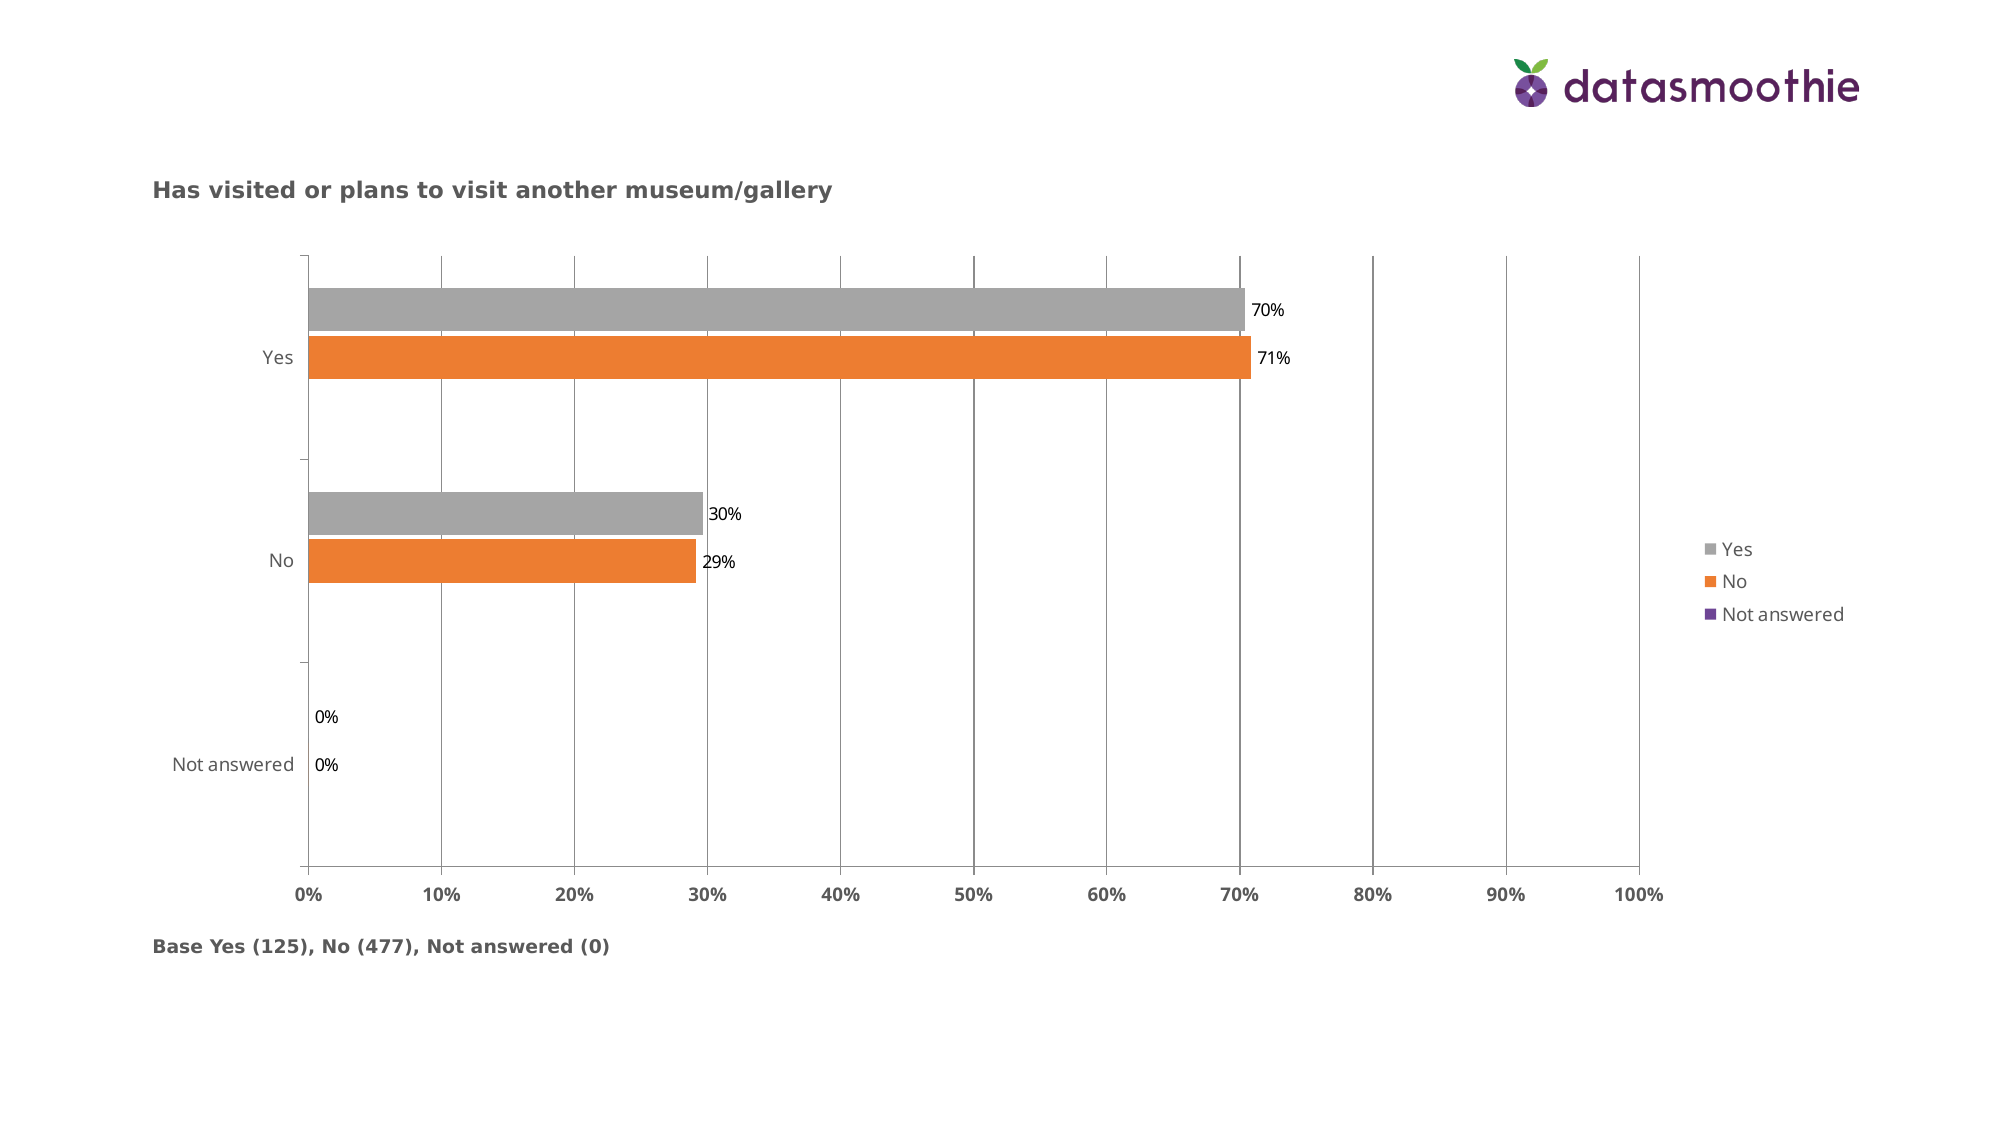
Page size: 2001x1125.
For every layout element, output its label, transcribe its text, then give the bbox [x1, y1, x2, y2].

text_box Base Yes (125), No (477), Not answered (0) [137, 927, 1863, 993]
text_box Has visited or plans to visit another museum/gallery [137, 168, 1863, 242]
chart [137, 242, 1863, 922]
picture [1514, 59, 1863, 107]
